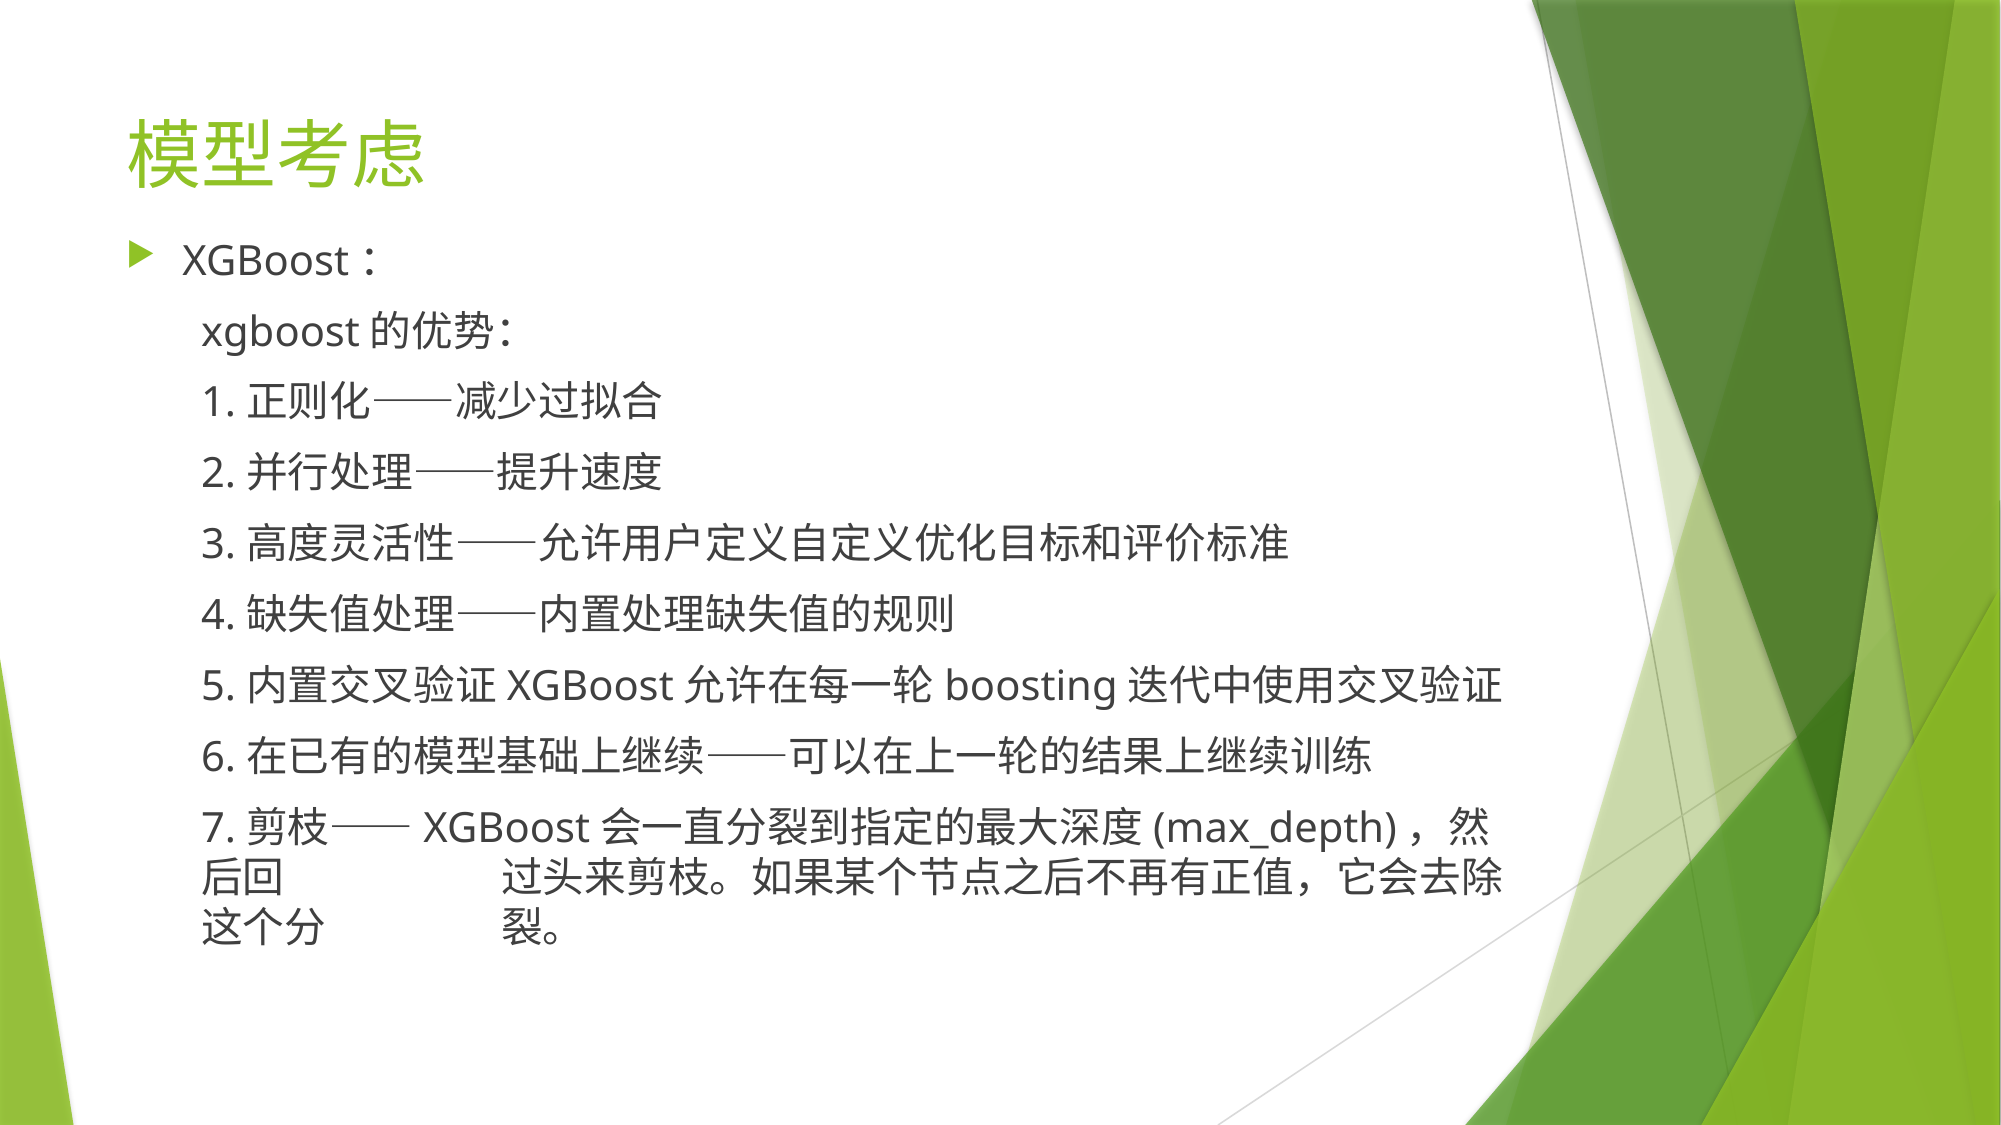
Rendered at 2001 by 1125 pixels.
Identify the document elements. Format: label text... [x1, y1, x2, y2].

title 模型考虑 [111, 99, 1522, 225]
list XGBoost： xgboost的优势： 1.正则化——减少过拟合 2.并行处理——提升速度 3.高度灵活性——允许用户定义自定义优化目标和评价标准 4.缺失值处理——内置处理缺失值的规则 5.内置交叉验证XGBoost允许在每一轮boosting迭代中使用交叉验证 6.在已有的模型基础上继续——可以在上一轮的结果上继续训练 7.剪枝——XGBoost会一直分裂到指定的最大深度(max_depth)，然后回 过头来剪枝。如果某个节点之后不再有正值，它会去除这个分 裂。 [111, 225, 1522, 992]
